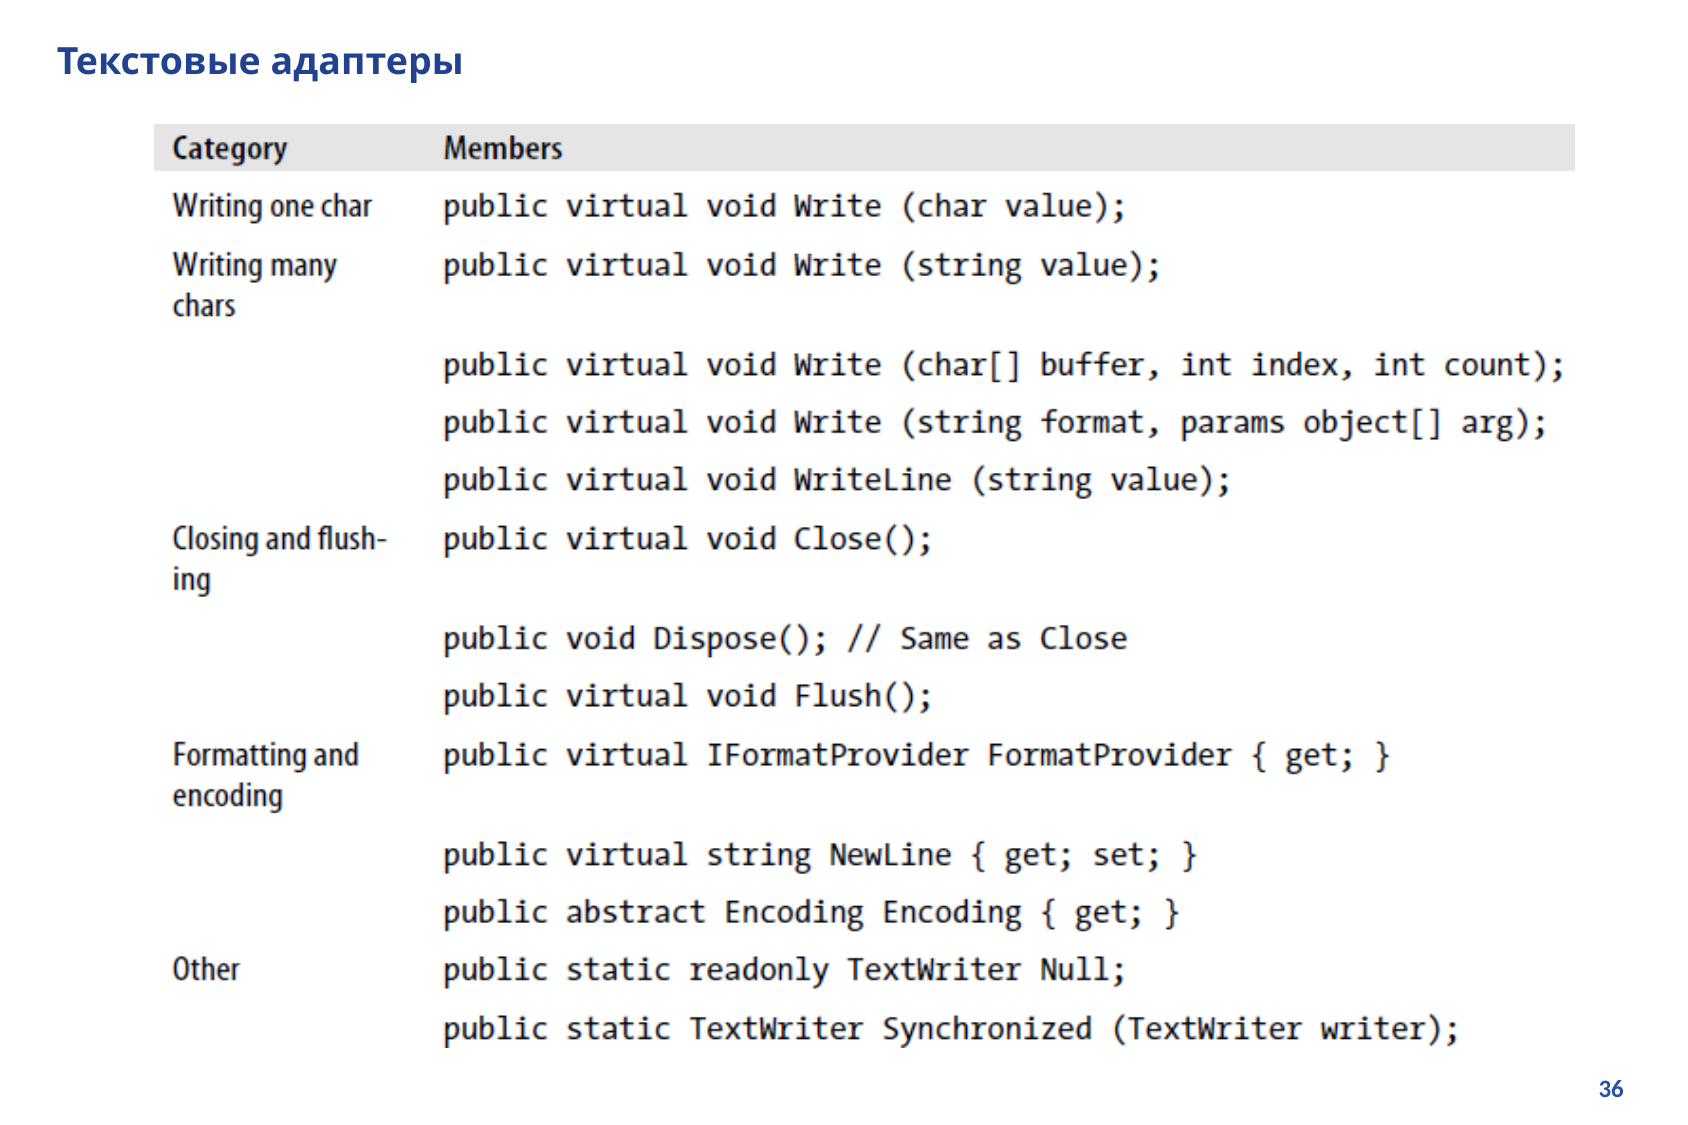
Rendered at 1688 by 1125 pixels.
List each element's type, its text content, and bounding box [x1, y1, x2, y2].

title Текстовые адаптеры [41, 29, 1653, 90]
picture [154, 124, 1576, 1048]
